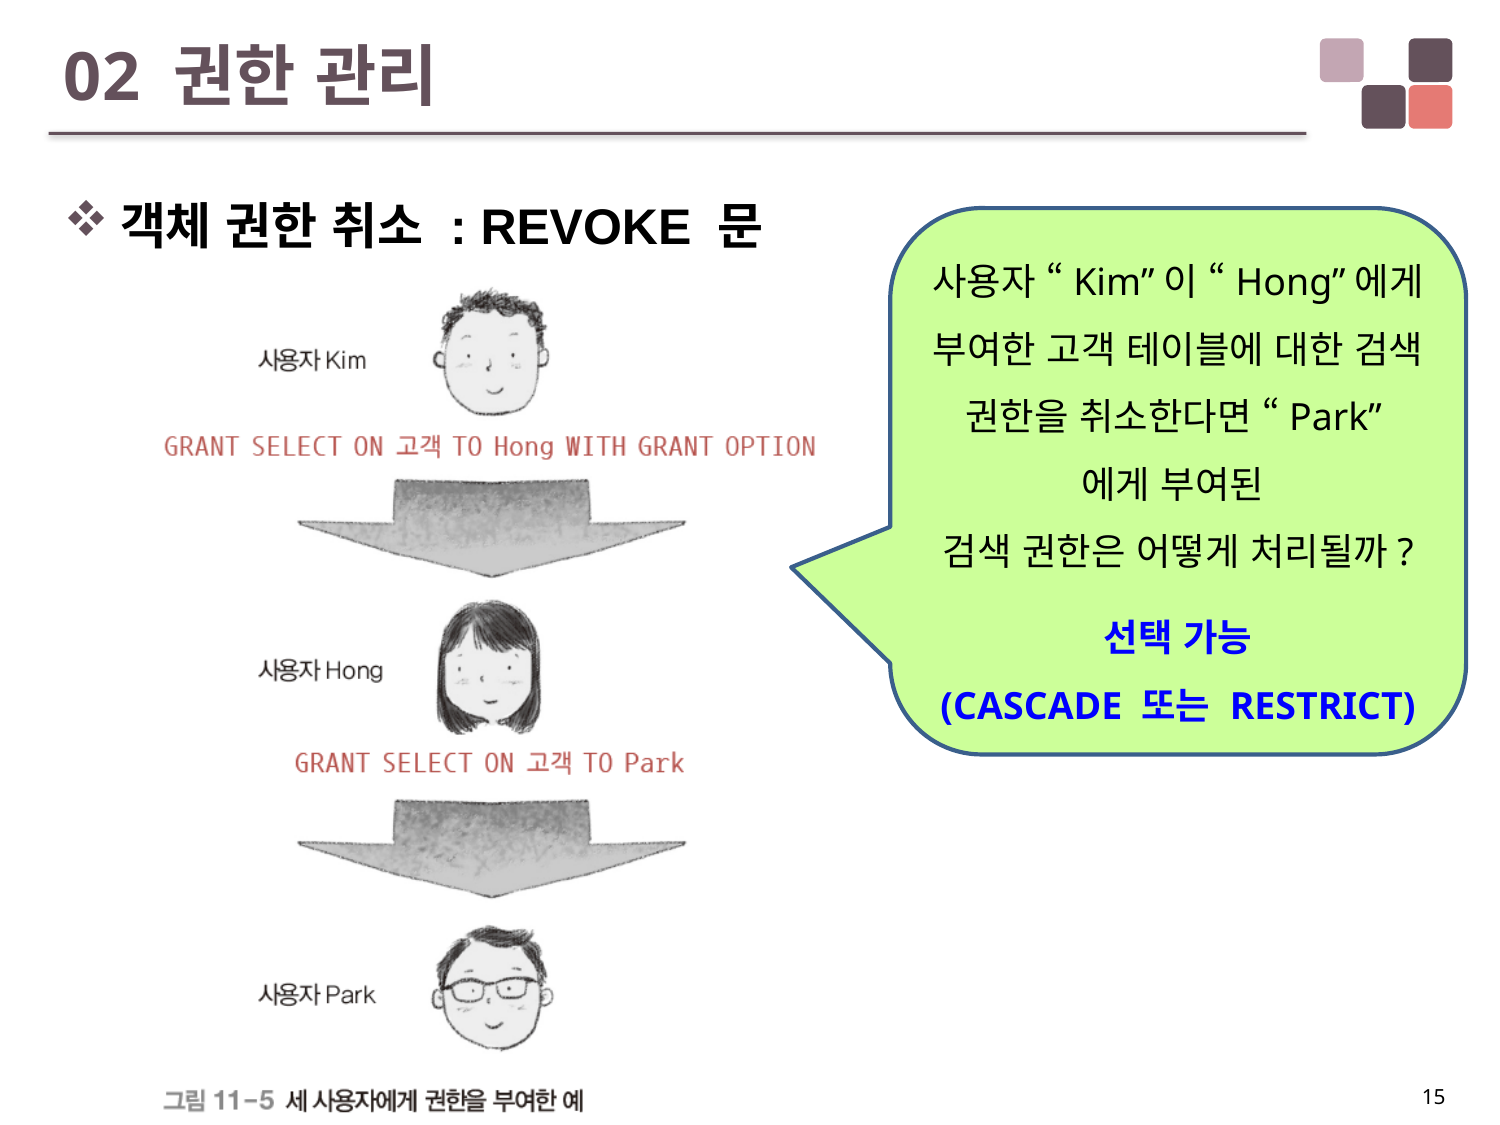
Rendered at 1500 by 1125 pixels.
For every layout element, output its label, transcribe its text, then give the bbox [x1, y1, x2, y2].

list 객체 권한 취소 : REVOKE 문 [48, 187, 1452, 1097]
title 02 권한 관리 [48, 25, 1459, 123]
text_box 사용자 “Kim”이 “Hong”에게 부여한 고객 테이블에 대한 검색 권한을 취소한다면 “Park”에게 부여된 검색 권한은 어떻게 처리될까? 선택 가능 (CASCADE 또는 RESTRICT) [828, 205, 1469, 757]
picture [151, 269, 824, 1125]
